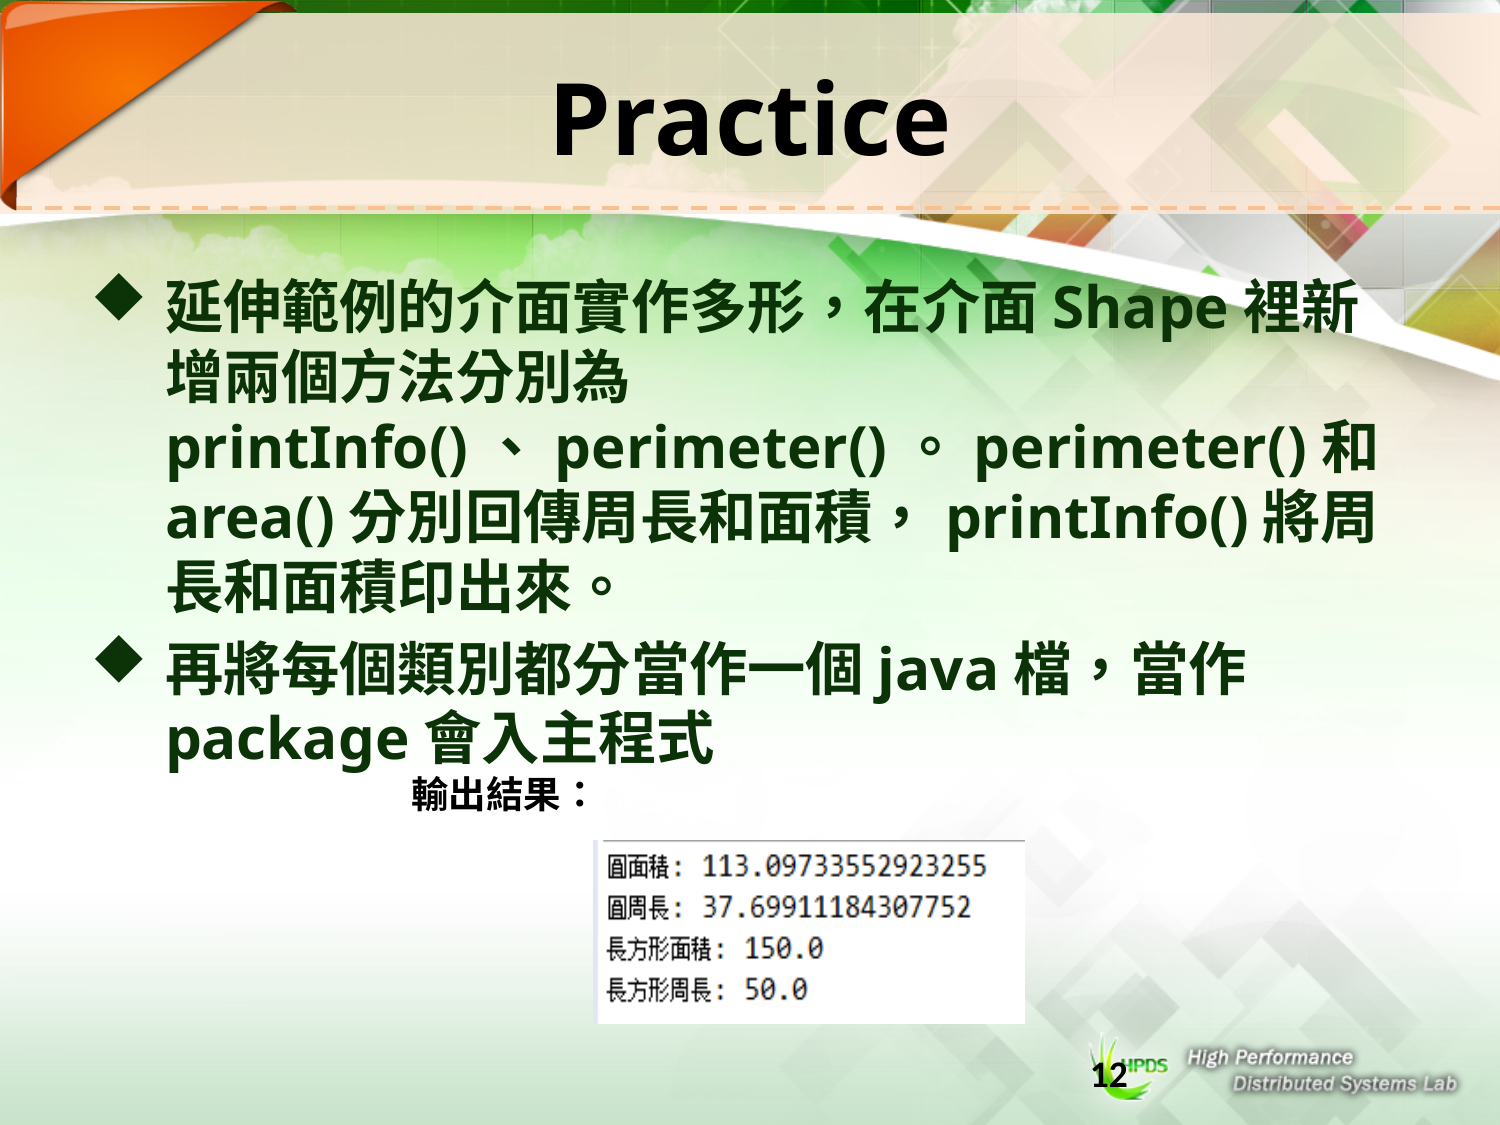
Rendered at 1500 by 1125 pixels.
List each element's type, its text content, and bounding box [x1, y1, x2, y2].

text_box [312, 11, 1500, 207]
list 延伸範例的介面實作多形，在介面Shape裡新增兩個方法分別為printInfo()、perimeter()。perimeter()和area()分別回傳周長和面積，printInfo()將周長和面積印出來。 再將每個類別都分當作一個java檔，當作package會入主程式 [75, 262, 1425, 1024]
text_box Practice [312, 48, 1436, 183]
text_box 輸出結果： [396, 763, 614, 823]
slide_number 12 [1074, 1042, 1425, 1103]
picture [0, 0, 1500, 1125]
